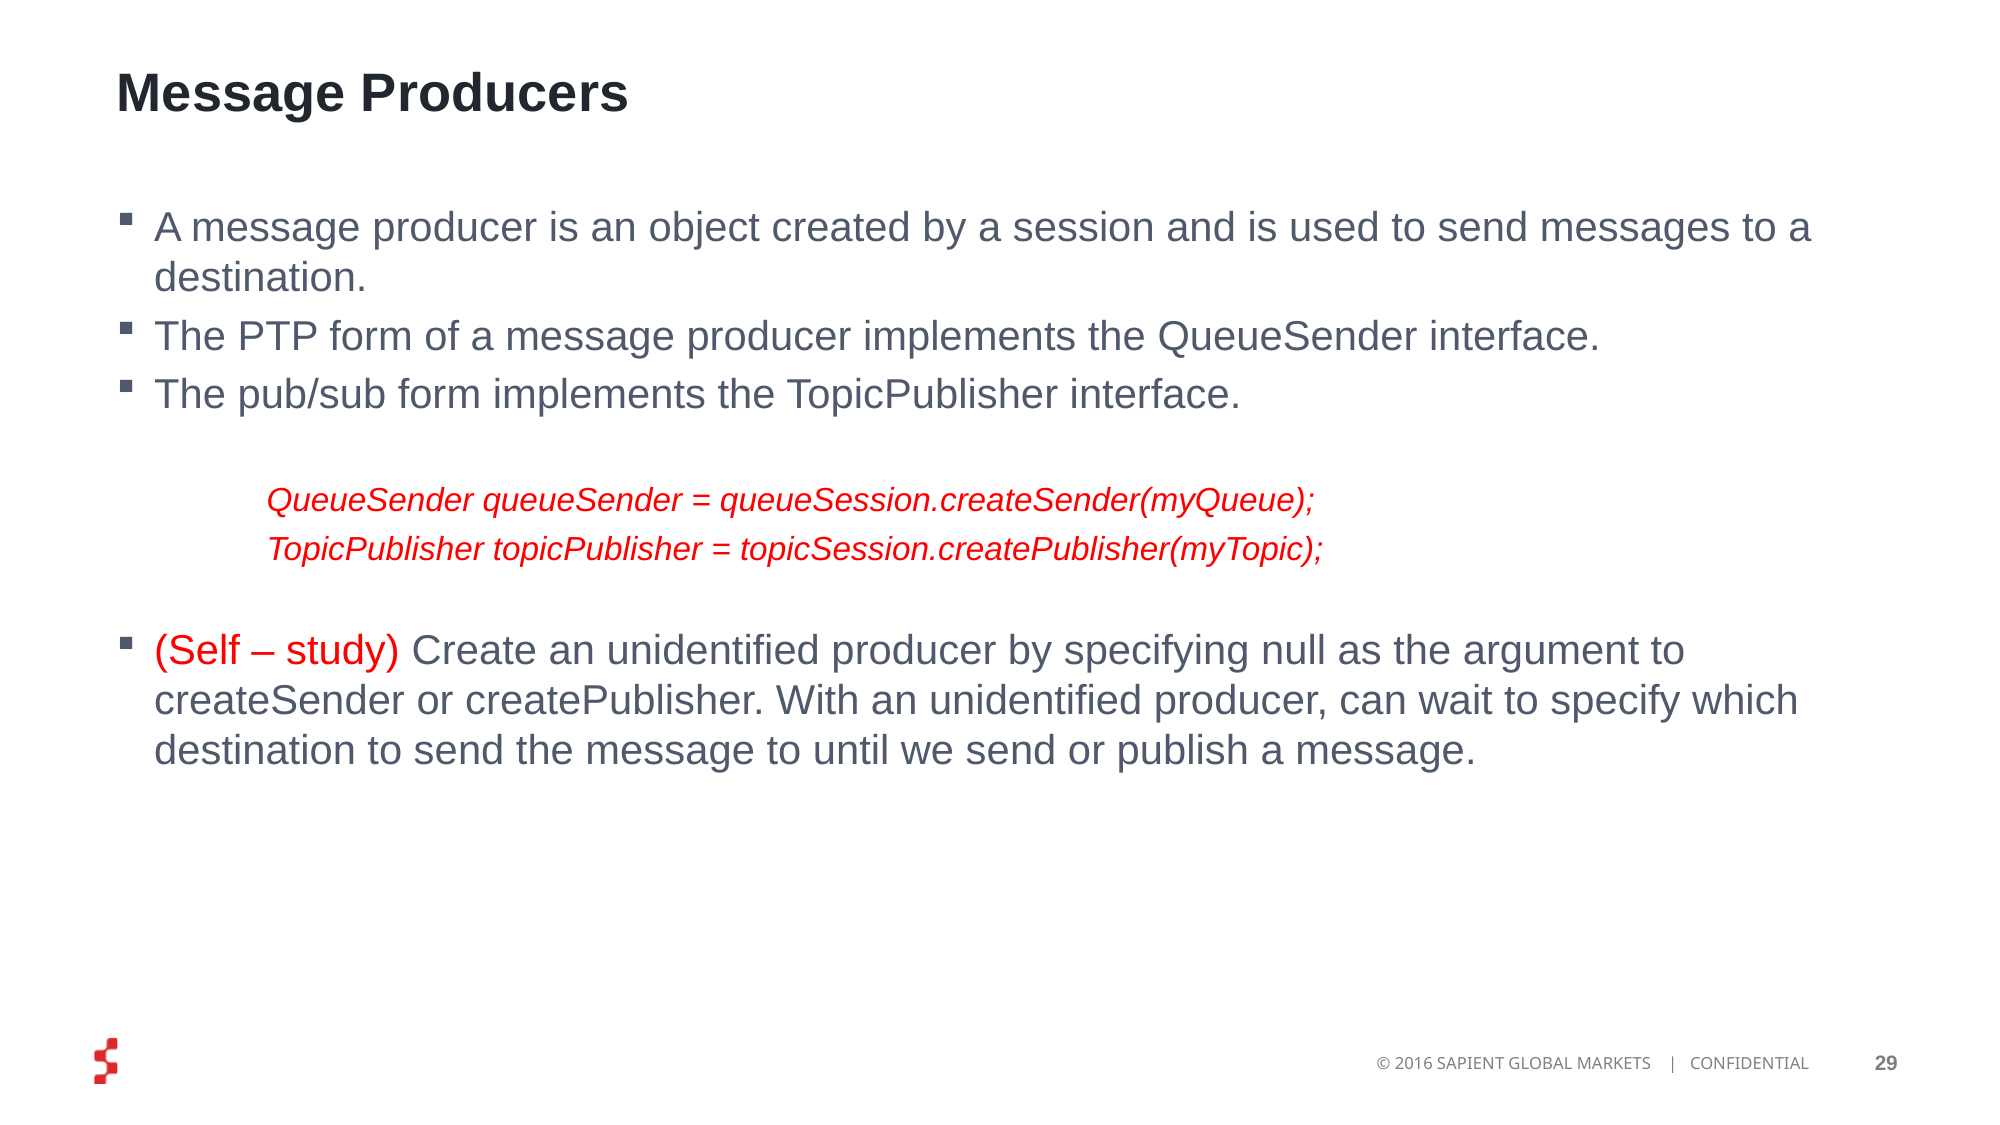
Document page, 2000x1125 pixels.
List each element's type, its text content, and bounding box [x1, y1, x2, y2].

list A message producer is an object created by a session and is used to send messages to a destination. The PTP form of a message producer implements the QueueSender interface. The pub/sub form implements the TopicPublisher interface. QueueSender queueSender = queueSession.createSender(myQueue); TopicPublisher topicPublisher = topicSession.createPublisher(myTopic); (Self – study) Create an unidentified producer by specifying null as the argument to createSender or createPublisher. With an unidentified producer, can wait to specify which destination to send the message to until we send or publish a message. [116, 200, 1910, 1048]
title Message Producers [116, 50, 1967, 163]
